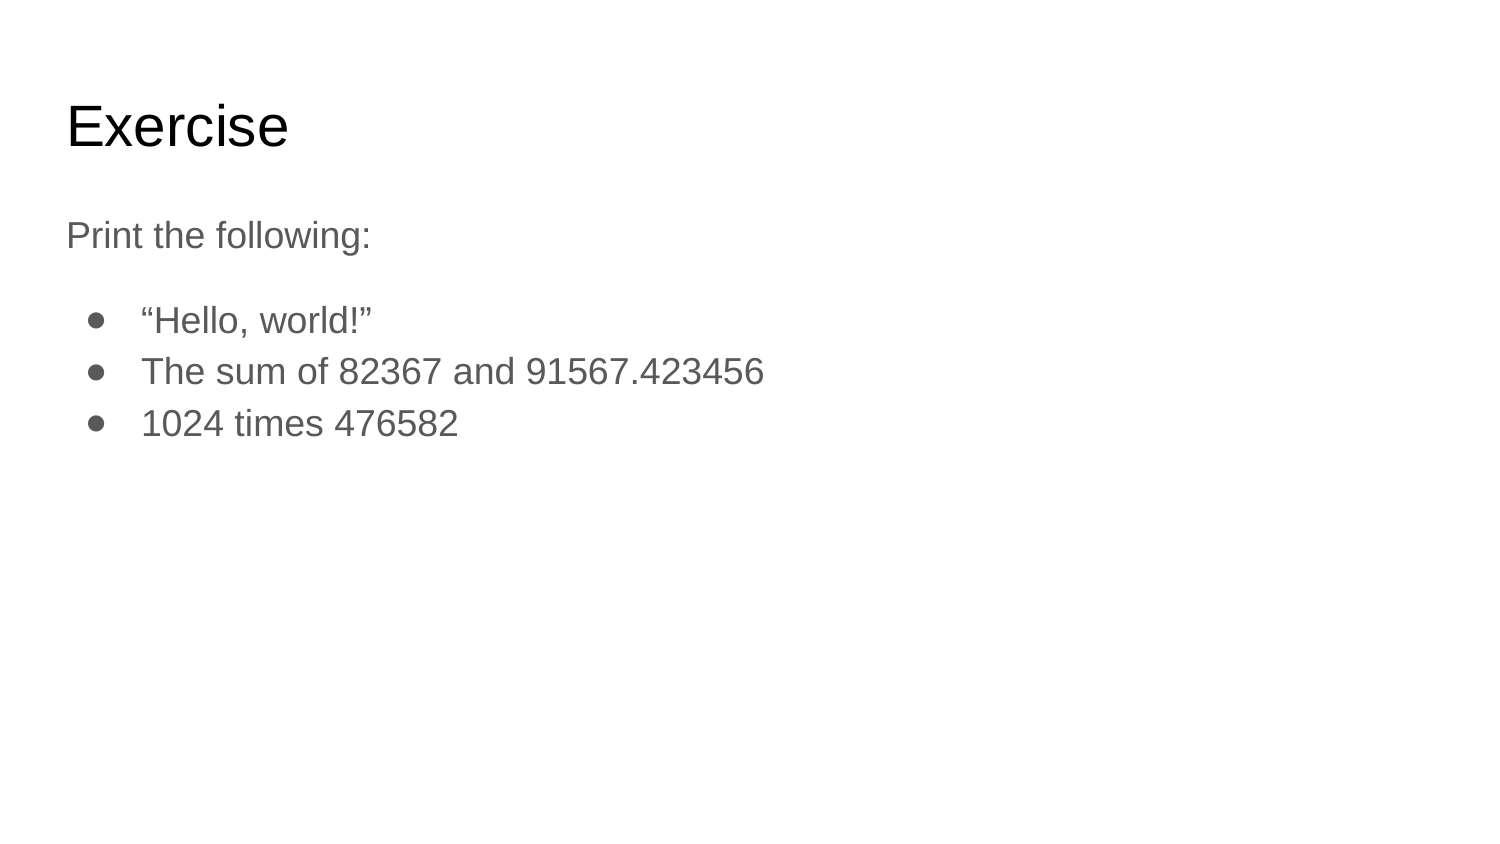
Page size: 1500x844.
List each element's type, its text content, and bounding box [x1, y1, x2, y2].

title Exercise [51, 72, 1449, 167]
list Print the following: “Hello, world!” The sum of 82367 and 91567.423456 1024 times 476582 [51, 189, 1449, 750]
